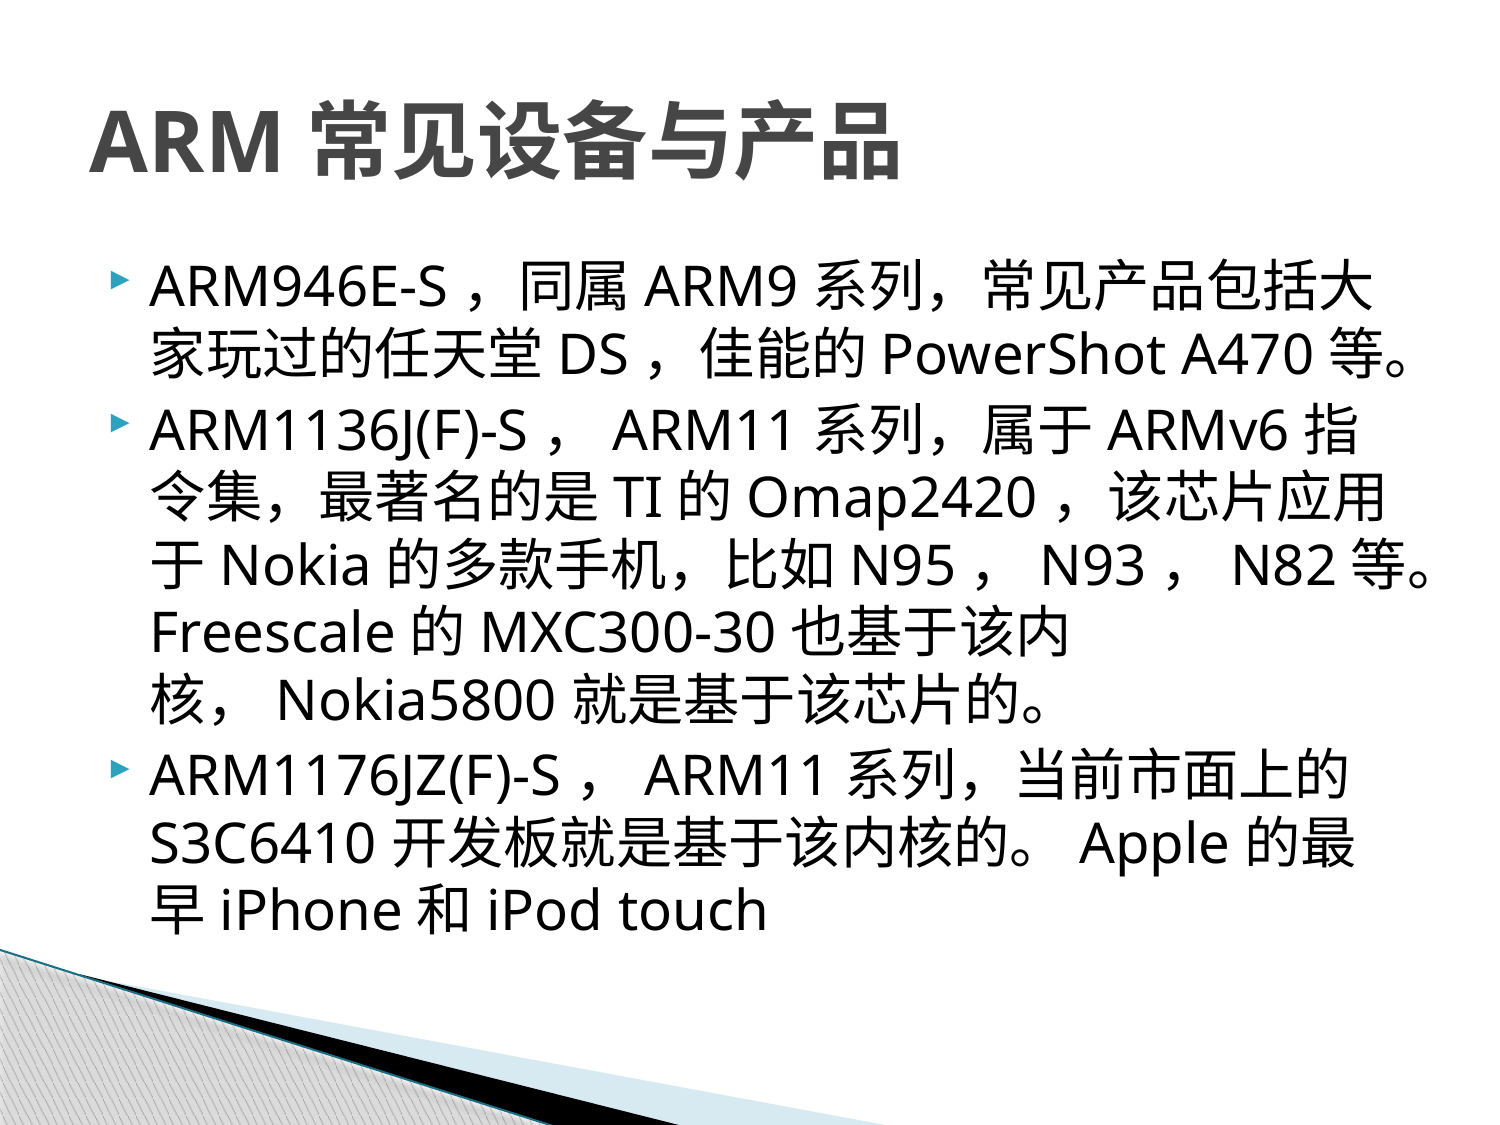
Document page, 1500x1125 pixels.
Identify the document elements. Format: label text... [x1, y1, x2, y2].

title ARM常见设备与产品 [75, 45, 1425, 233]
list ARM946E-S，同属ARM9系列，常见产品包括大家玩过的任天堂DS，佳能的PowerShot A470等。 ARM1136J(F)-S，ARM11系列，属于ARMv6指令集，最著名的是TI的Omap2420，该芯片应用于Nokia的多款手机，比如N95，N93，N82等。Freescale的MXC300-30也基于该内核，Nokia5800就是基于该芯片的。 ARM1176JZ(F)-S，ARM11系列，当前市面上的S3C6410开发板就是基于该内核的。Apple的最早iPhone和iPod touch [75, 243, 1425, 986]
